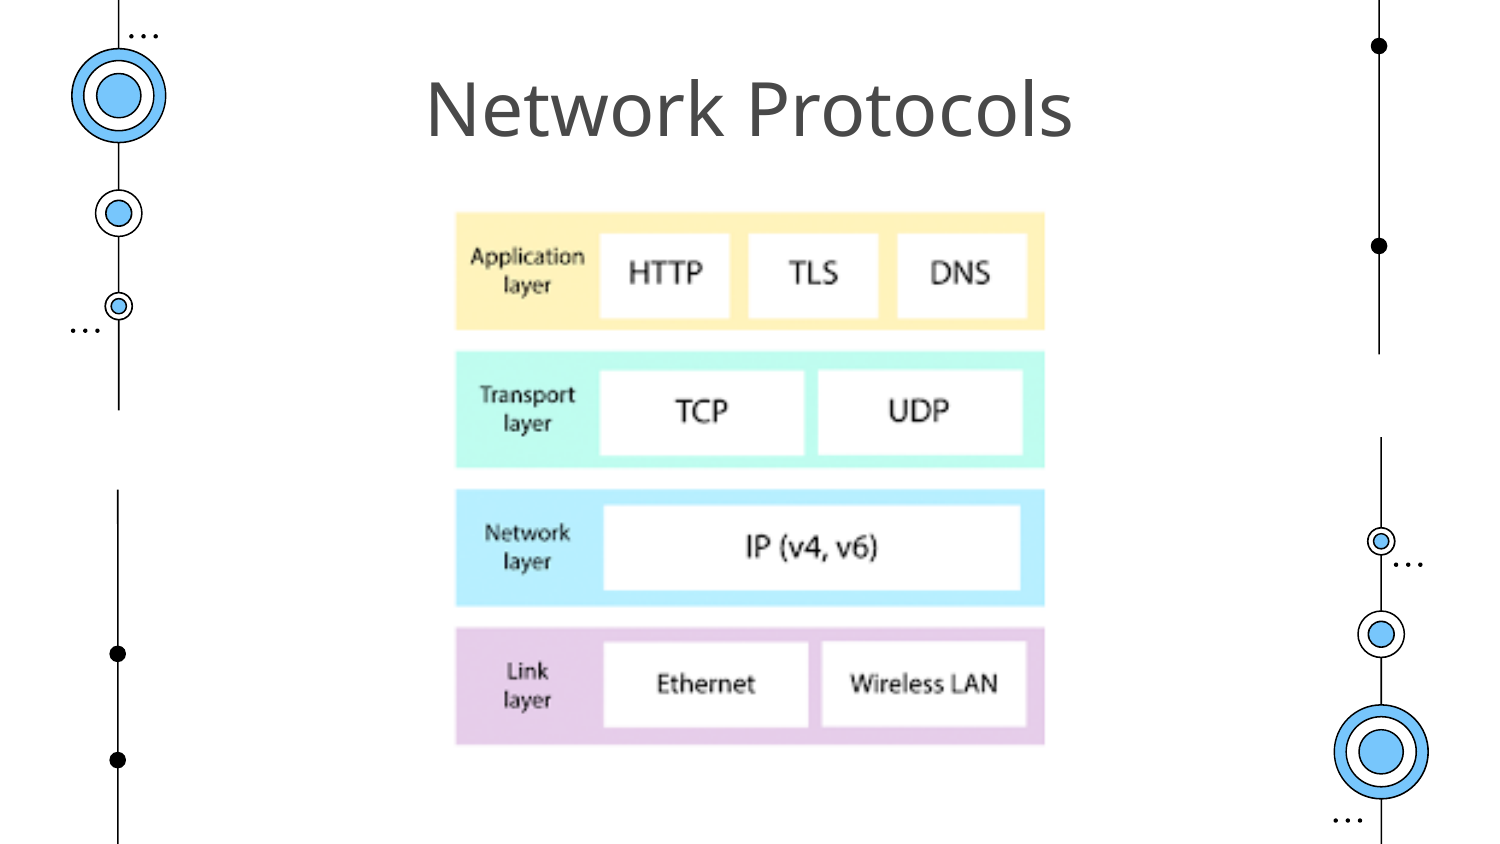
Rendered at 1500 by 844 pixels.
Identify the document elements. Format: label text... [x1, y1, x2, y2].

text_box Network Protocols [366, 59, 1133, 154]
picture [431, 189, 1069, 774]
